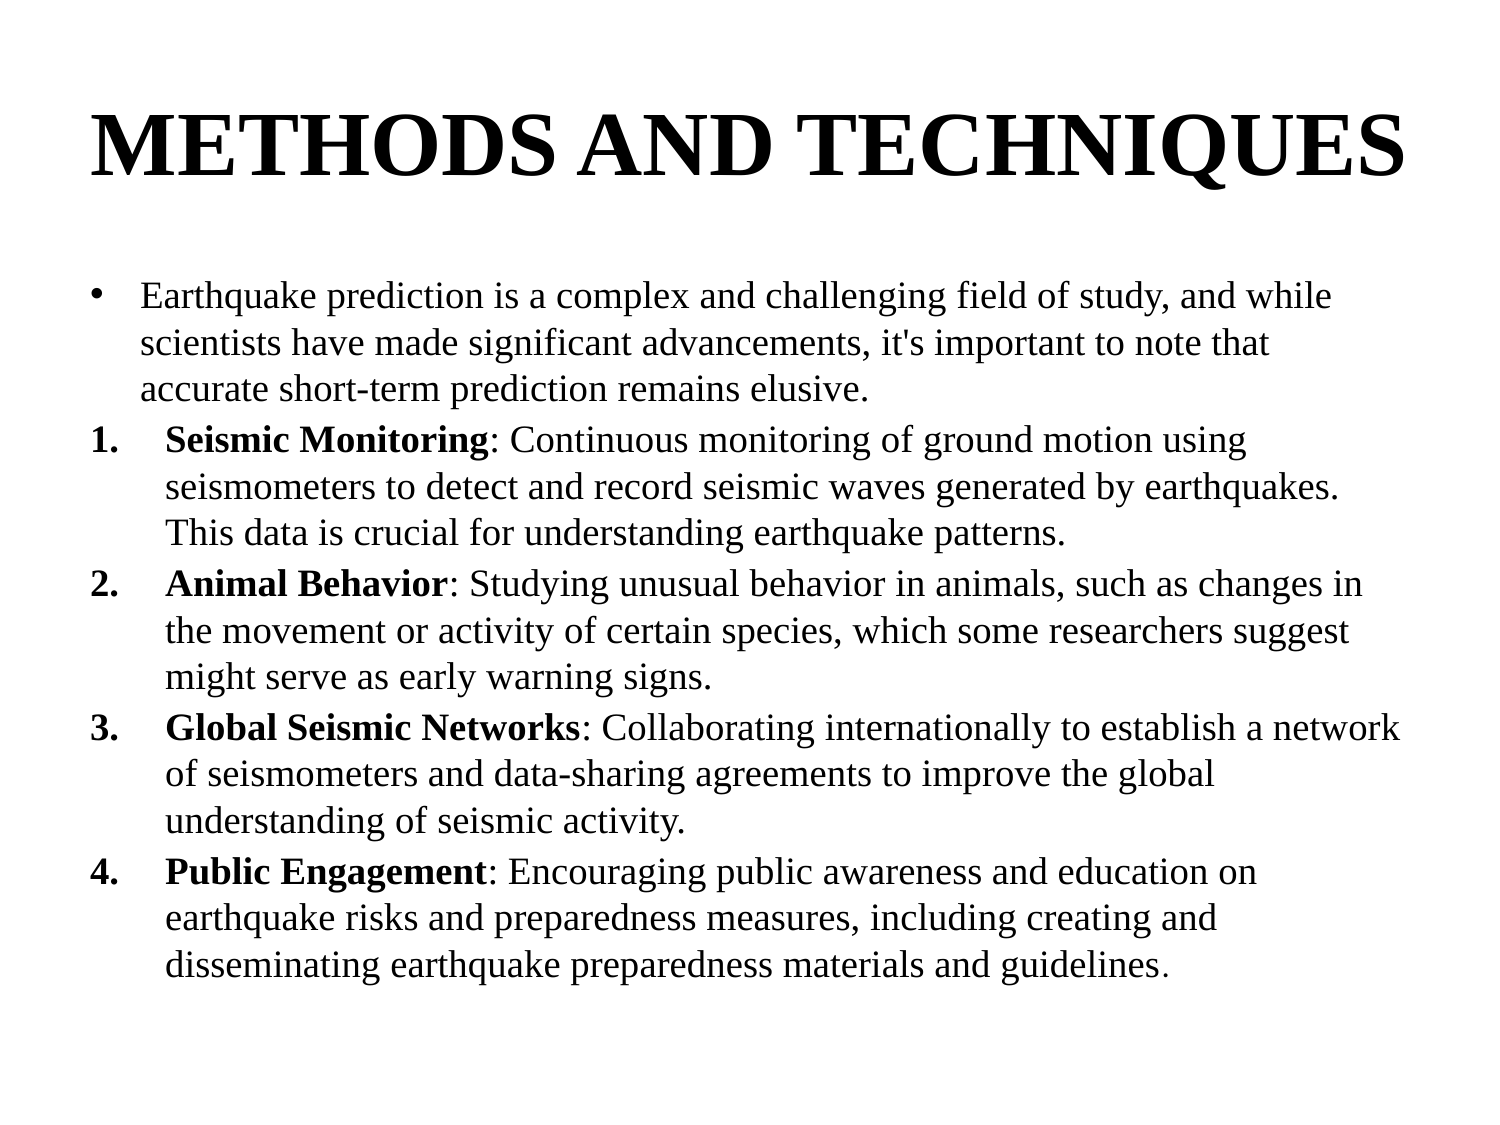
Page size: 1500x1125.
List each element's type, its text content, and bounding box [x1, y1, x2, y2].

title METHODS AND TECHNIQUES [75, 45, 1425, 233]
list Earthquake prediction is a complex and challenging field of study, and while scientists have made significant advancements, it's important to note that accurate short-term prediction remains elusive. Seismic Monitoring: Continuous monitoring of ground motion using seismometers to detect and record seismic waves generated by earthquakes. This data is crucial for understanding earthquake patterns. Animal Behavior: Studying unusual behavior in animals, such as changes in the movement or activity of certain species, which some researchers suggest might serve as early warning signs. Global Seismic Networks: Collaborating internationally to establish a network of seismometers and data-sharing agreements to improve the global understanding of seismic activity. Public Engagement: Encouraging public awareness and education on earthquake risks and preparedness measures, including creating and disseminating earthquake preparedness materials and guidelines. [75, 262, 1425, 1005]
